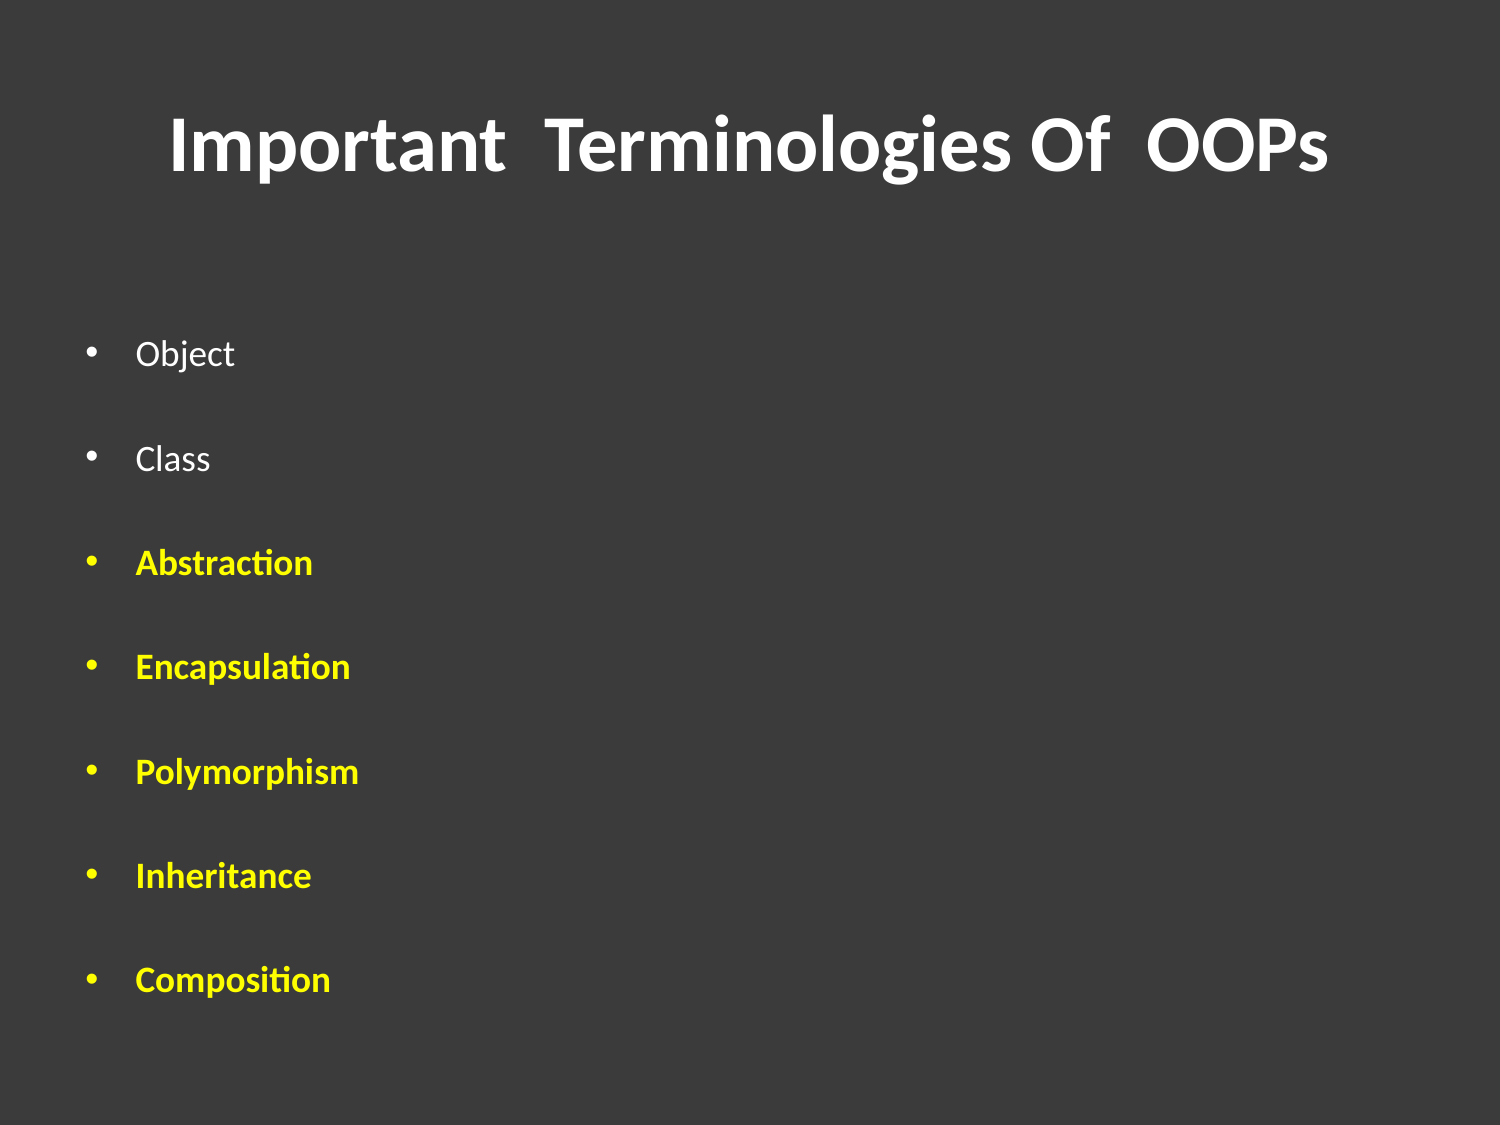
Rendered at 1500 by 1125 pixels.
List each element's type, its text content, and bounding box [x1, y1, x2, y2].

list Object Class Abstraction Encapsulation Polymorphism Inheritance Composition [70, 269, 1254, 1012]
title Important Terminologies Of OOPs [75, 45, 1425, 233]
